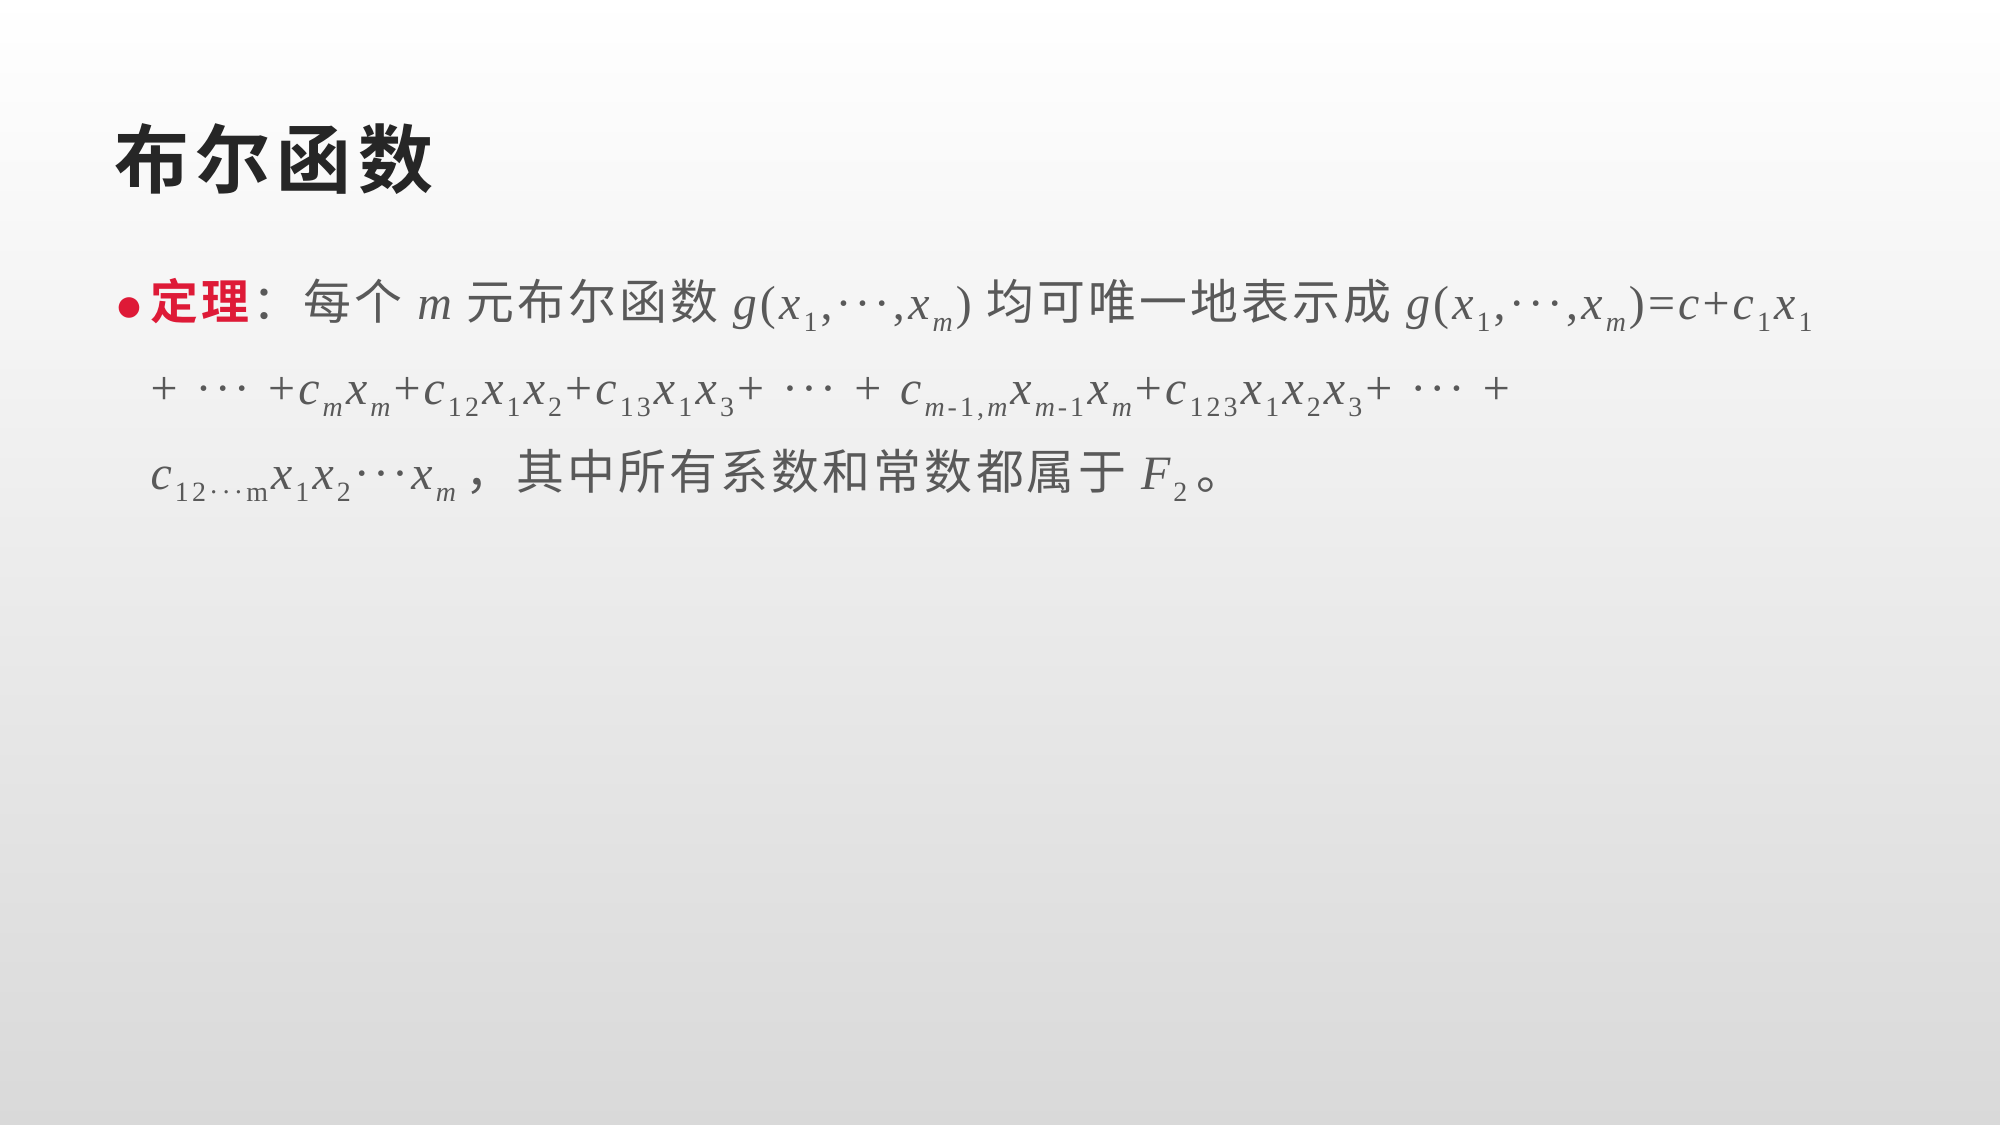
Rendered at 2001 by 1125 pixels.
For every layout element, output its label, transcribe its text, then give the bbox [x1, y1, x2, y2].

list 定理：每个m元布尔函数g(x1,···,xm)均可唯一地表示成g(x1,···,xm)=c+c1x1 + ··· +cmxm+c12x1x2+c13x1x3+ ··· + cm-1,mxm-1xm+c123x1x2x3+ ··· + c12···mx1x2···xm，其中所有系数和常数都属于F2。 [99, 244, 1890, 518]
title 布尔函数 [99, 99, 1900, 216]
